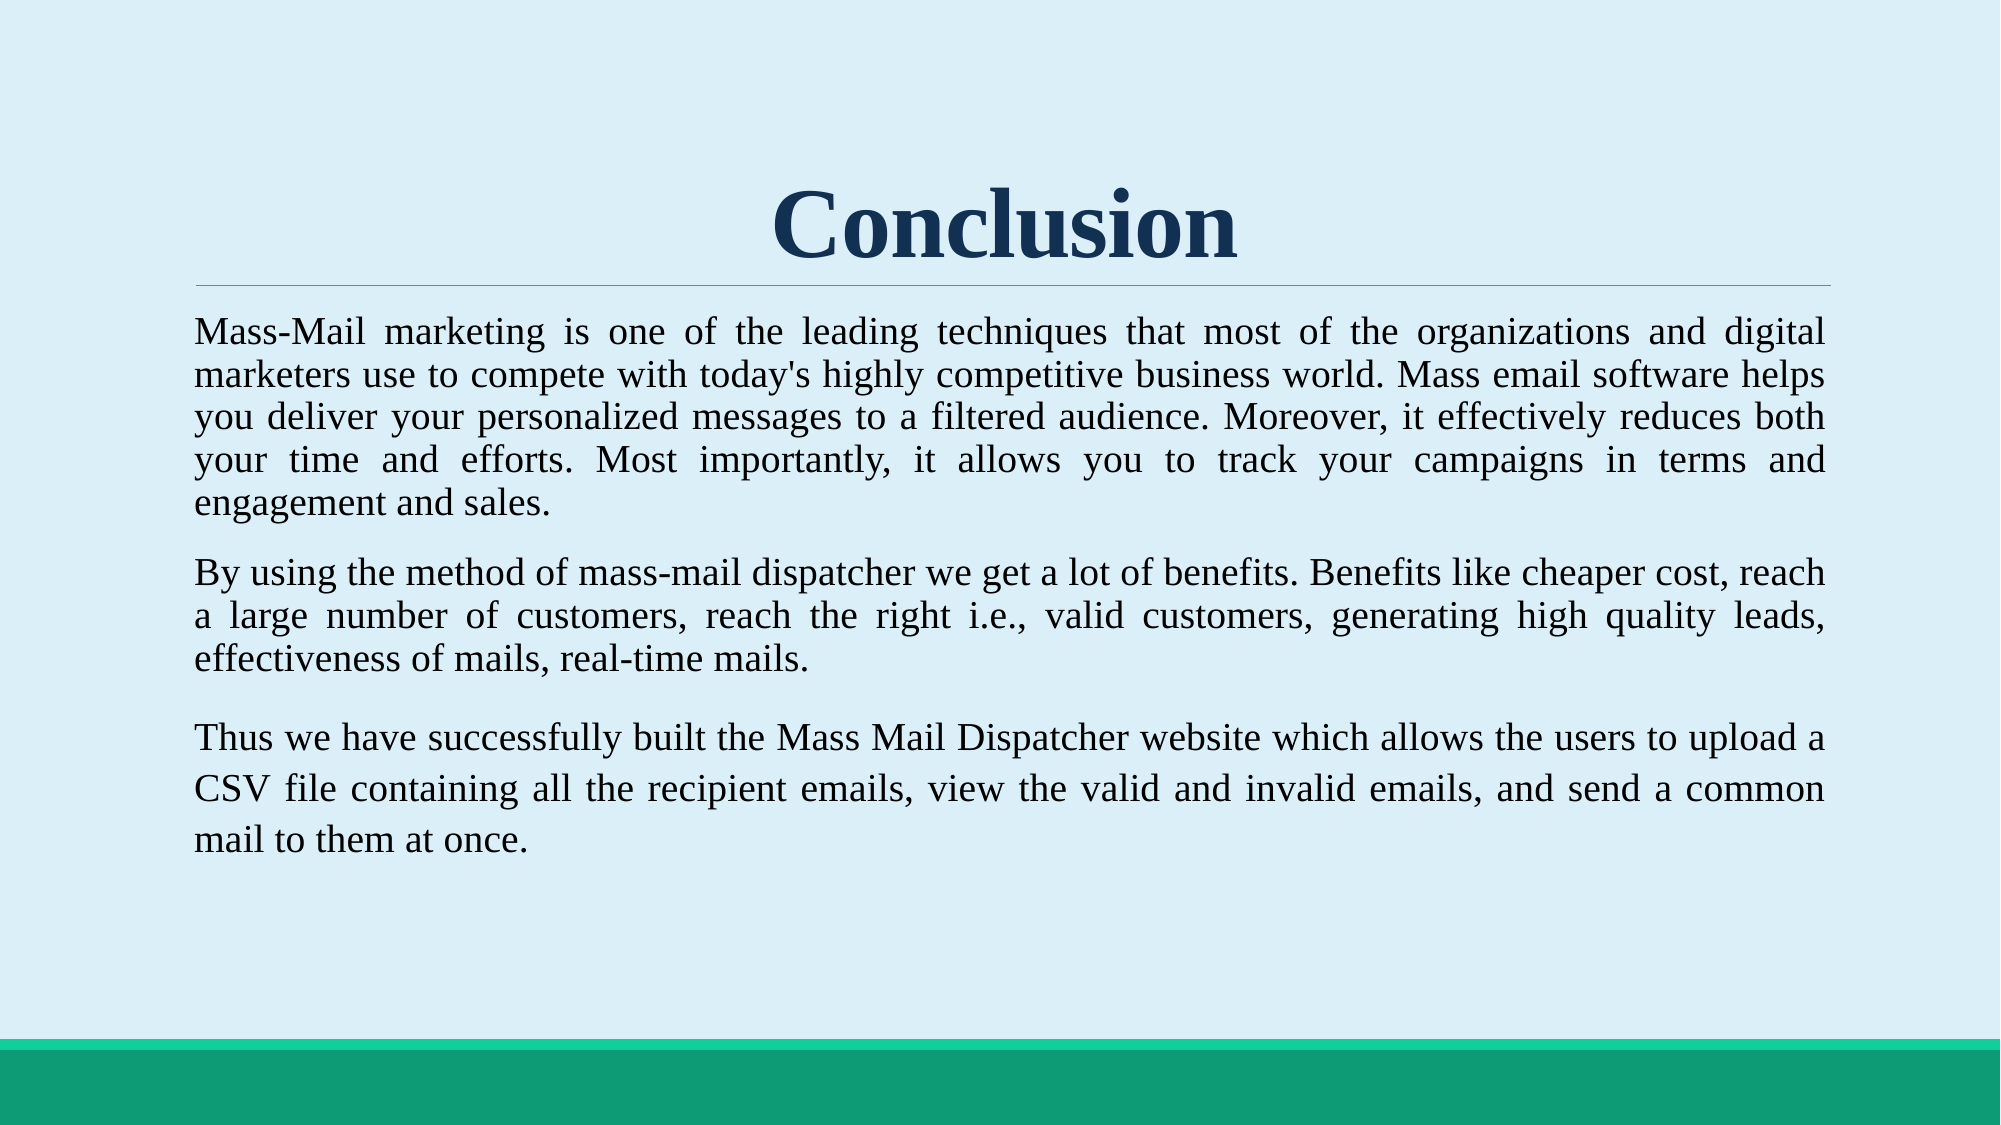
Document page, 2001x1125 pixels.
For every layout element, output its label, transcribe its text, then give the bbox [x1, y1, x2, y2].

list Mass-Mail marketing is one of the leading techniques that most of the organizations and digital marketers use to compete with today's highly competitive business world. Mass email software helps you deliver your personalized messages to a filtered audience. Moreover, it effectively reduces both your time and efforts. Most importantly, it allows you to track your campaigns in terms and engagement and sales. By using the method of mass-mail dispatcher we get a lot of benefits. Benefits like cheaper cost, reach a large number of customers, reach the right i.e., valid customers, generating high quality leads, effectiveness of mails, real-time mails. Thus we have successfully built the Mass Mail Dispatcher website which allows the users to upload a CSV file containing all the recipient emails, view the valid and invalid emails, and send a common mail to them at once. [180, 302, 1830, 963]
title Conclusion [180, 47, 1830, 285]
